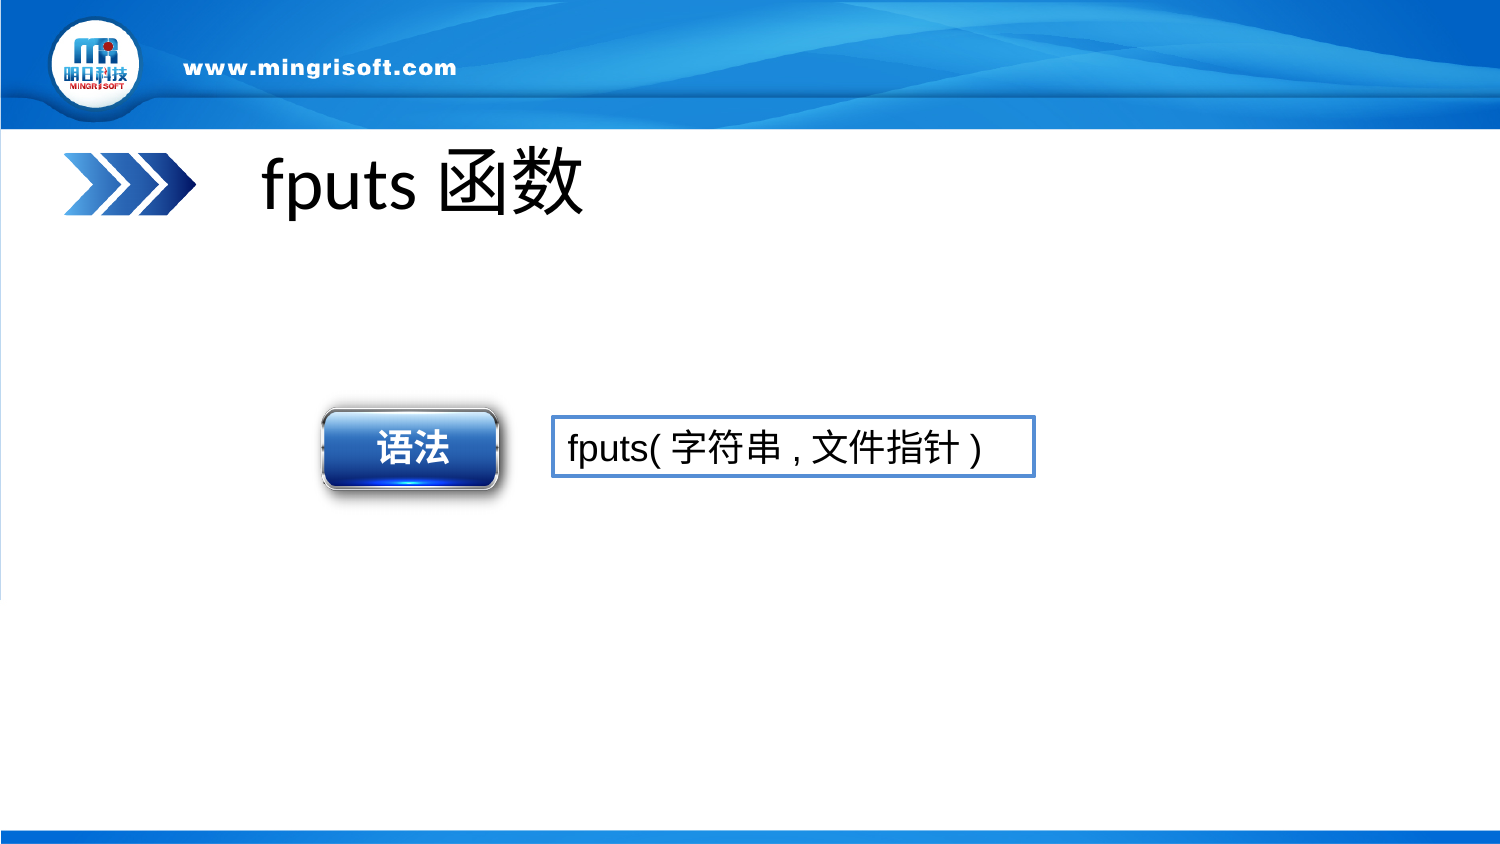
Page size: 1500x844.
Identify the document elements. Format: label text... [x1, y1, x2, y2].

picture [0, 0, 1500, 844]
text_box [309, 298, 1035, 605]
text_box fputs函数 [212, 109, 1325, 250]
